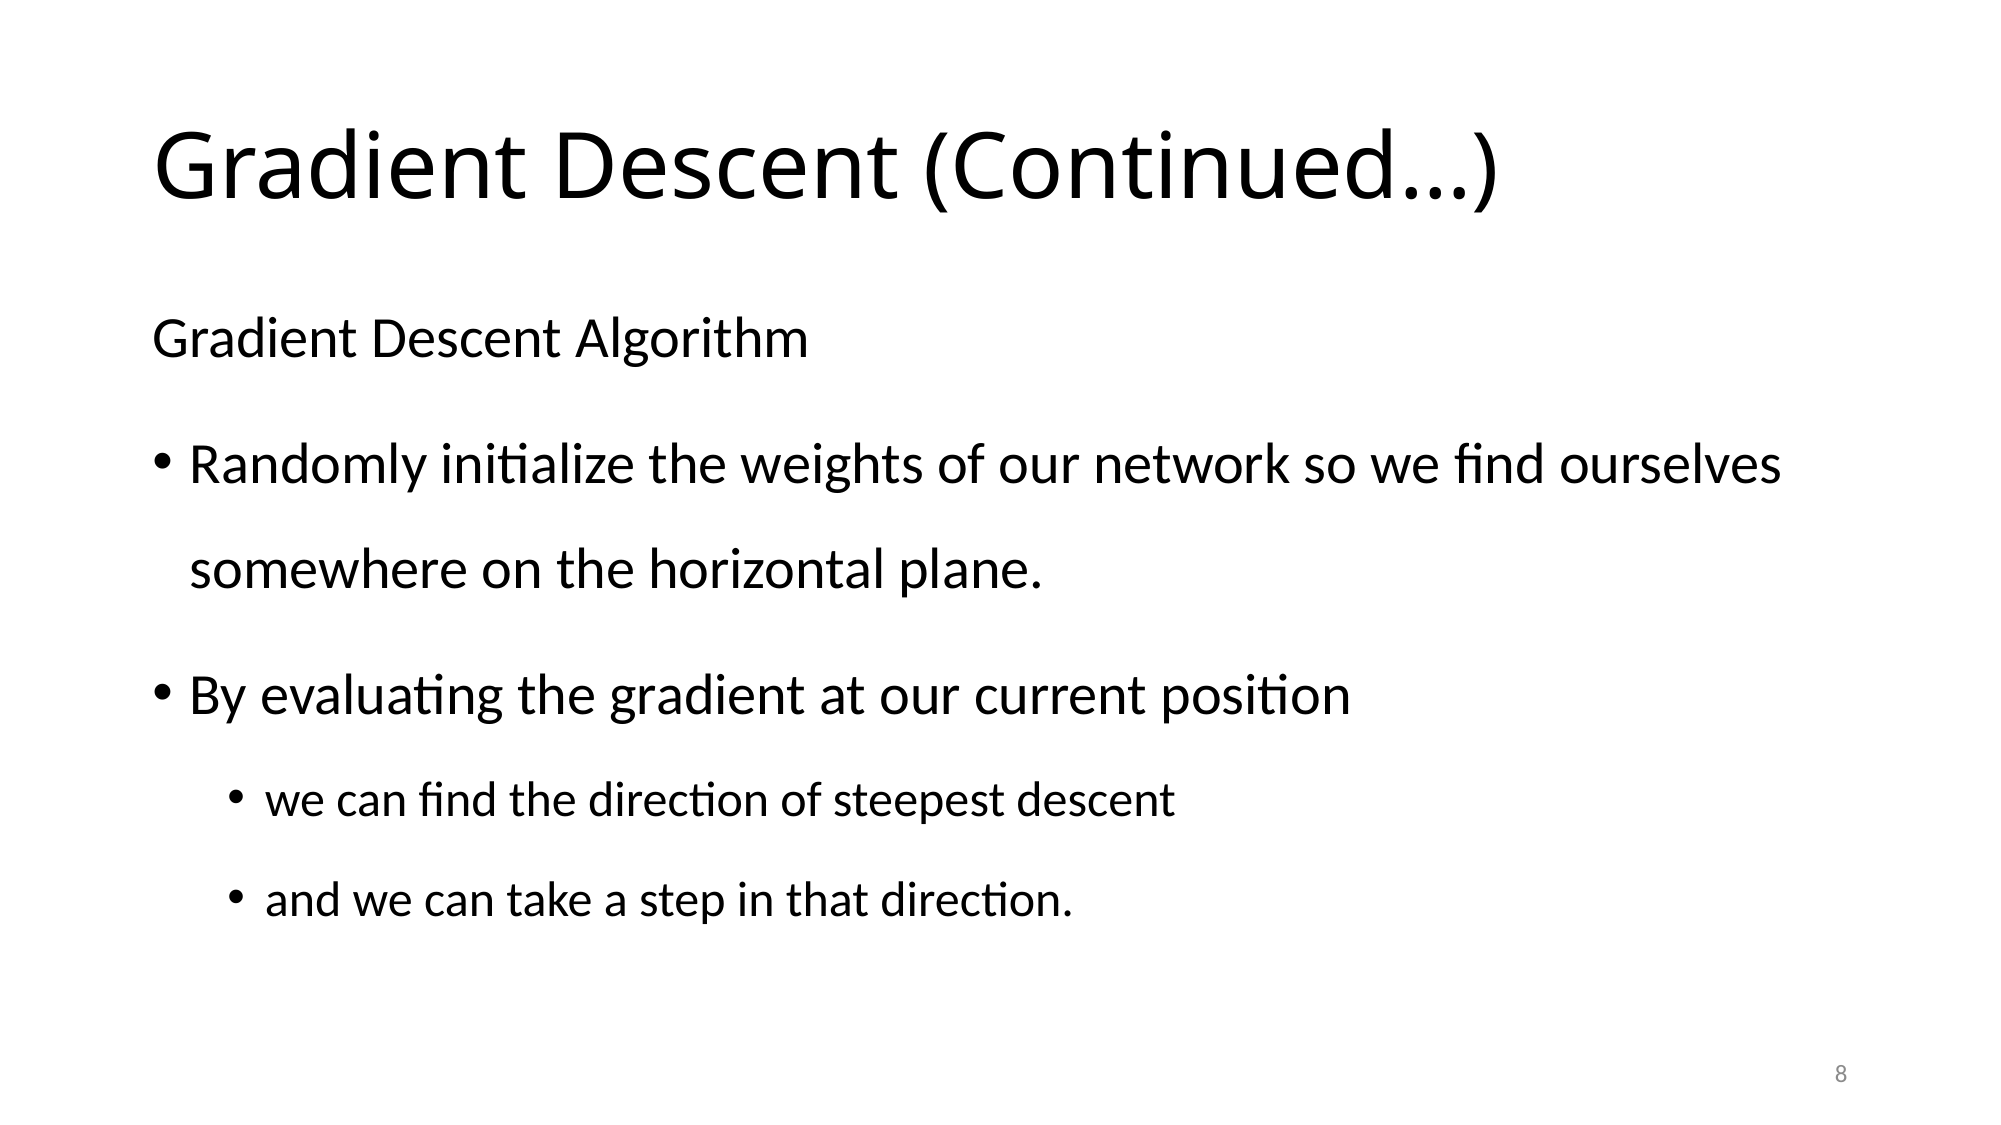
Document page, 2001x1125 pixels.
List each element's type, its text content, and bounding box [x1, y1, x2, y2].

title Gradient Descent (Continued…) [137, 59, 1863, 278]
slide_number 8 [1412, 1042, 1863, 1103]
list Gradient Descent Algorithm Randomly initialize the weights of our network so we find ourselves somewhere on the horizontal plane. By evaluating the gradient at our current position we can find the direction of steepest descent and we can take a step in that direction. [137, 299, 1863, 1014]
